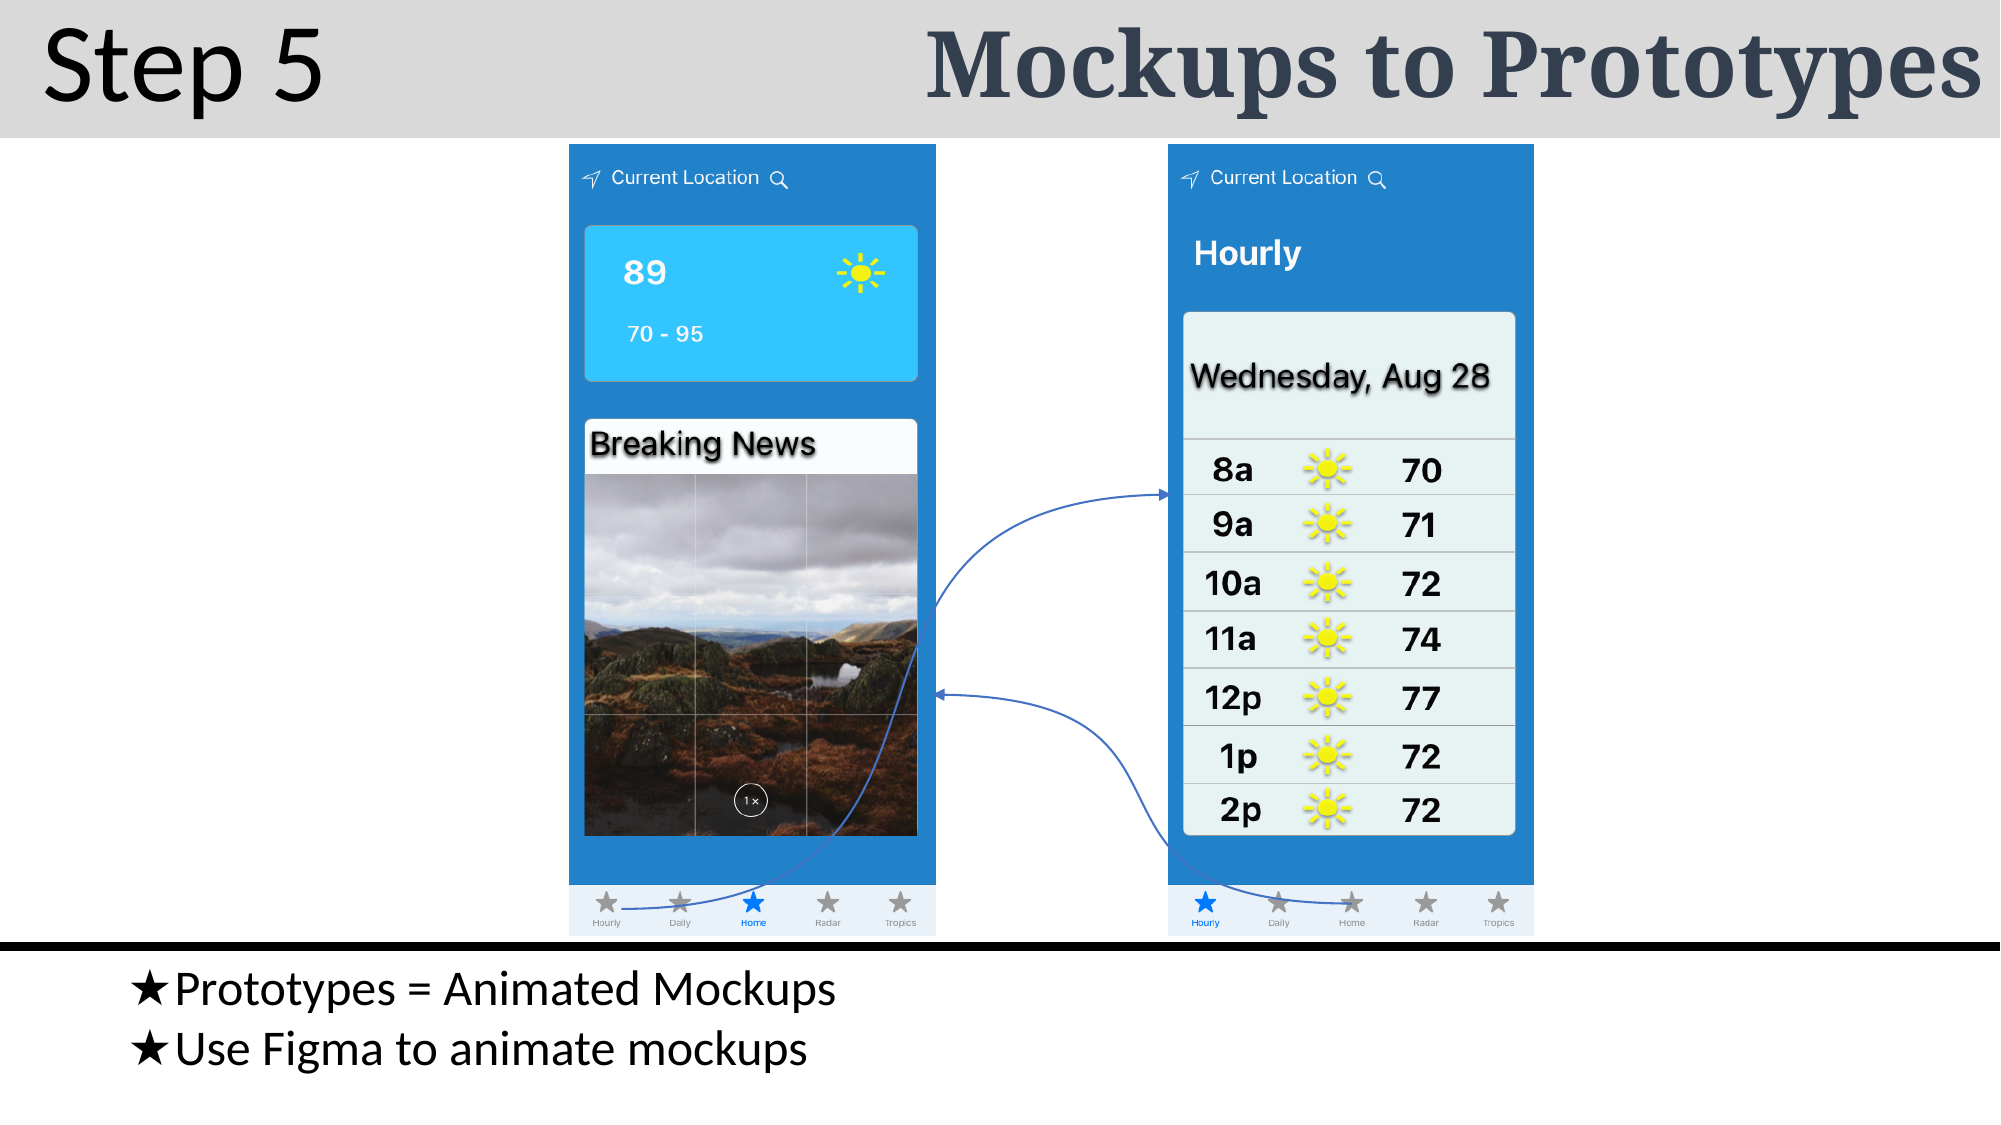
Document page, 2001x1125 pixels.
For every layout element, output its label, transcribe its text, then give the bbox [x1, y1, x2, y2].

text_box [932, 694, 1352, 904]
title Mockups to Prototypes [0, 0, 2000, 139]
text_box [621, 494, 1172, 909]
picture [1168, 144, 1534, 936]
text_box Step 5 [27, 0, 344, 132]
text_box Prototypes = Animated Mockups Use Figma to animate mockups [112, 951, 852, 1083]
picture [569, 144, 936, 936]
